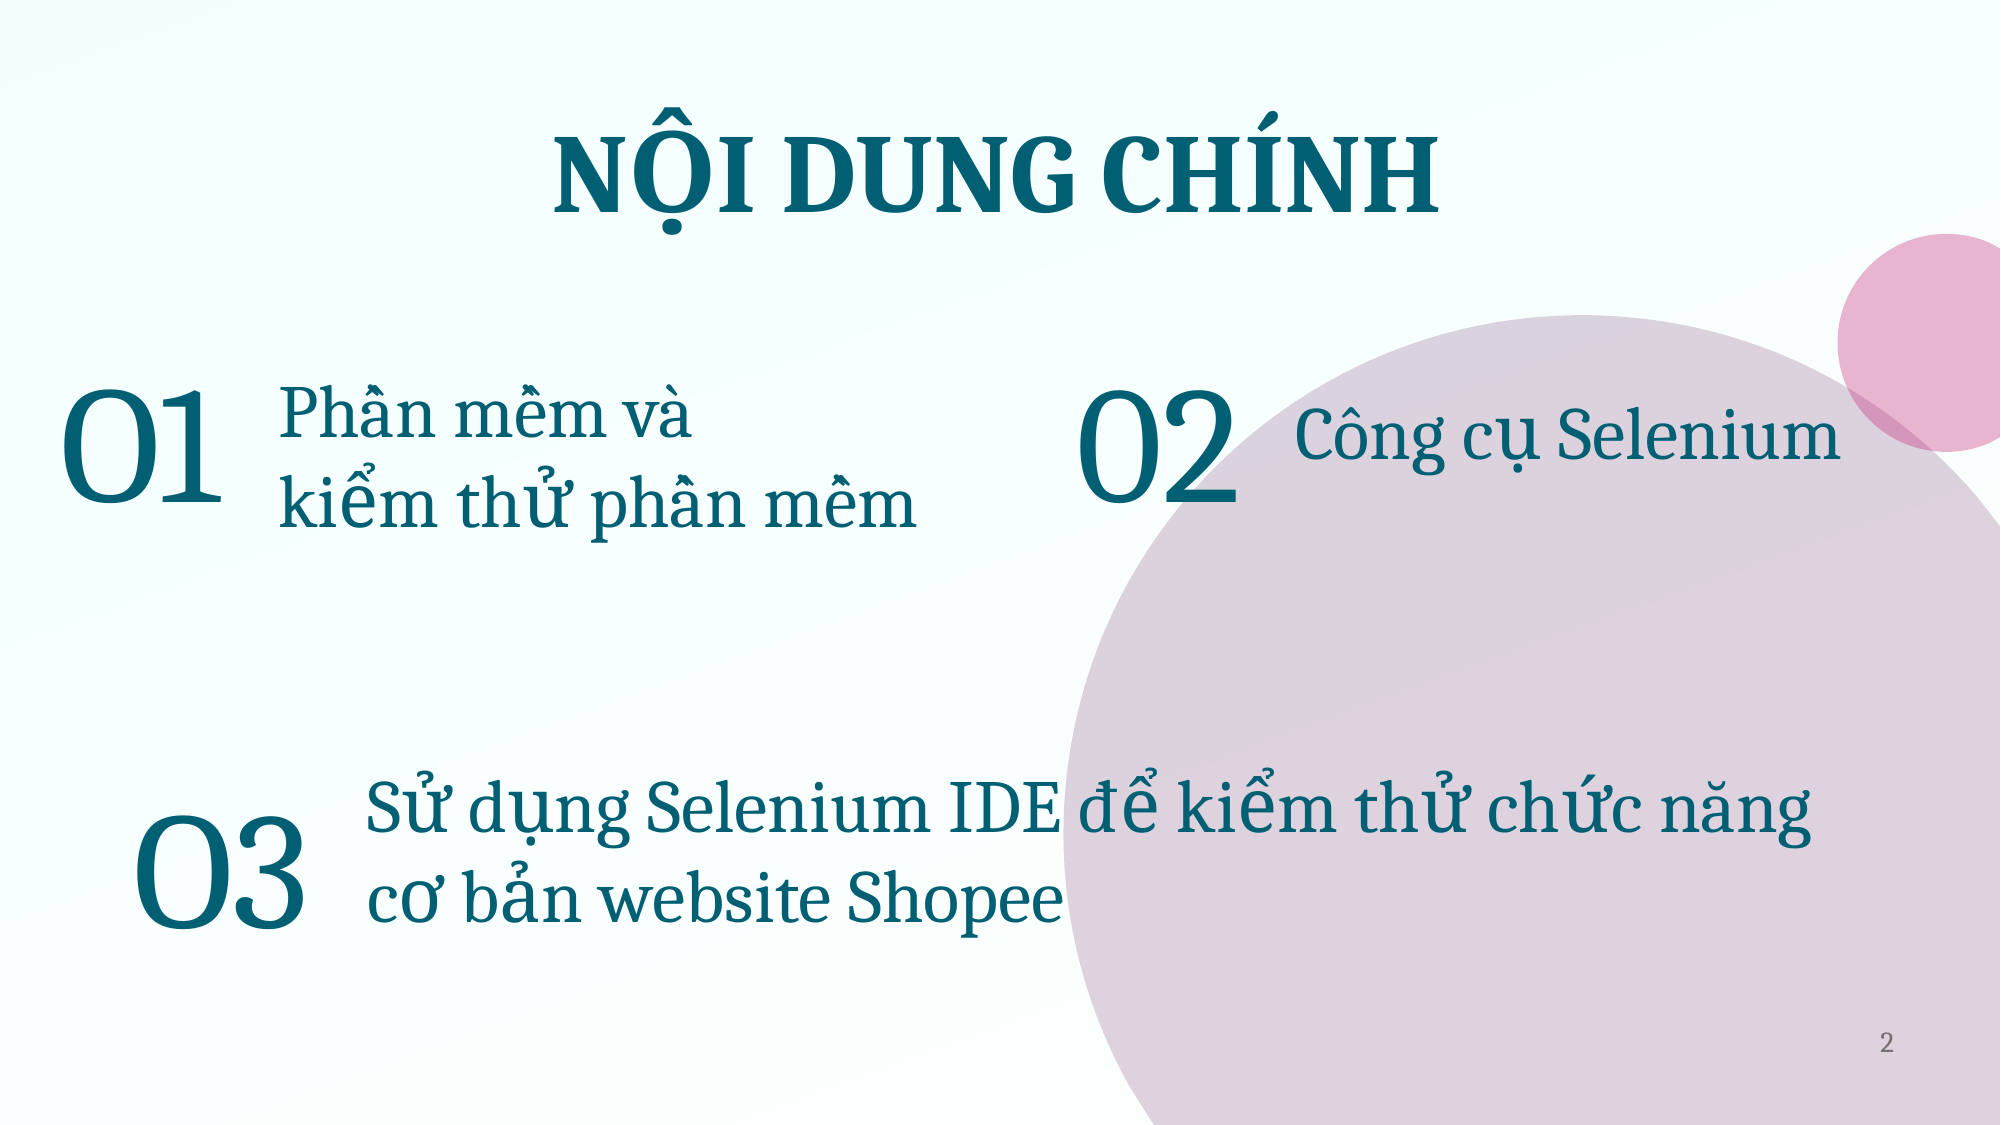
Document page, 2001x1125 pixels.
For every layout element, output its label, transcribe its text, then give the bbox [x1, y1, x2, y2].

text_box O1 [44, 356, 306, 544]
text_box 02 [1061, 356, 1323, 543]
text_box Công cụ Selenium [1279, 296, 1955, 483]
list Phần mềm và kiểm thử phần mềm [263, 363, 939, 550]
text_box Sử dụng Selenium IDE để kiểm thử chức năng cơ bản website Shopee [352, 758, 1882, 946]
title NỘI DUNG CHÍNH [85, 93, 1910, 198]
text_box 2 [1459, 1016, 1909, 1076]
text_box O3 [118, 783, 380, 970]
